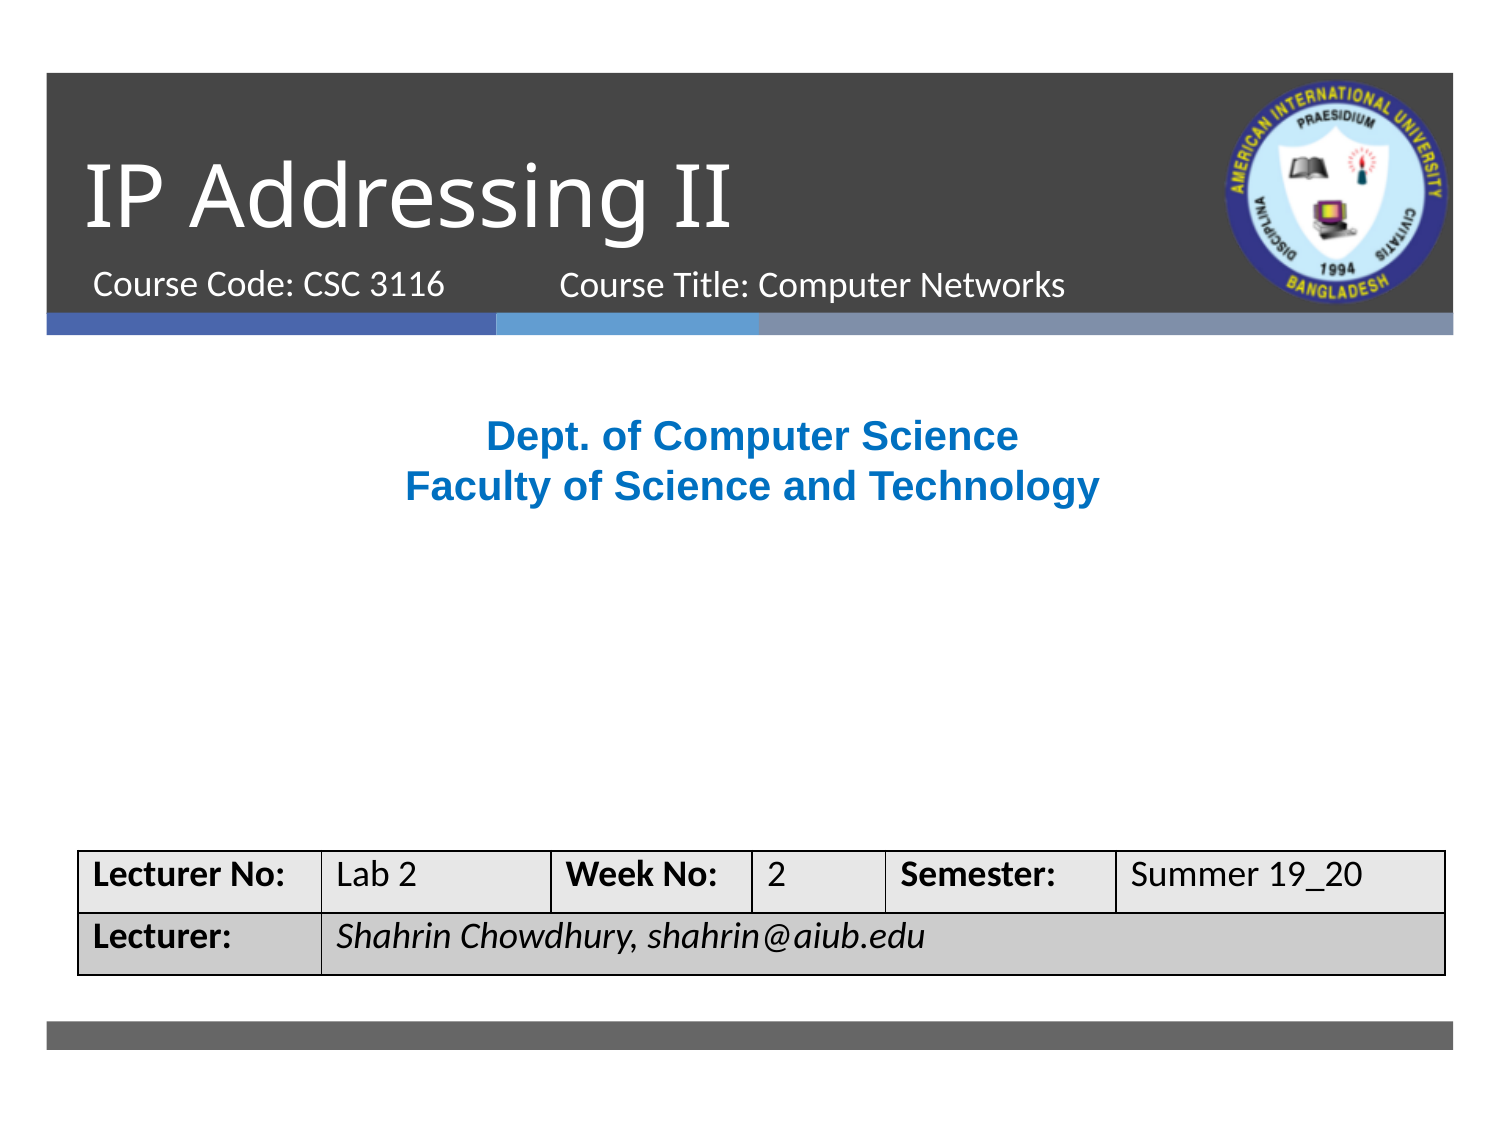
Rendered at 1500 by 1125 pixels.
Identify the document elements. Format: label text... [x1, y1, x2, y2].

picture [1228, 75, 1454, 310]
table_header Summer 19_20 [1117, 852, 1444, 912]
table_header Semester: [886, 852, 1115, 912]
table_header Lab 2 [322, 852, 550, 912]
subtitle Course Code: CSC 3116 [78, 251, 536, 331]
text_box Dept. of Computer Science Faculty of Science and Technology [12, 401, 1493, 517]
table_header 2 [753, 852, 885, 912]
table_cell Shahrin Chowdhury, shahrin@aiub.edu [322, 914, 1444, 974]
table_header Week No: [552, 852, 751, 912]
title IP Addressing II [69, 73, 1351, 253]
table_cell Lecturer: [79, 914, 321, 974]
table_header Lecturer No: [79, 852, 321, 912]
text_box Course Title: Computer Networks [544, 252, 1228, 332]
